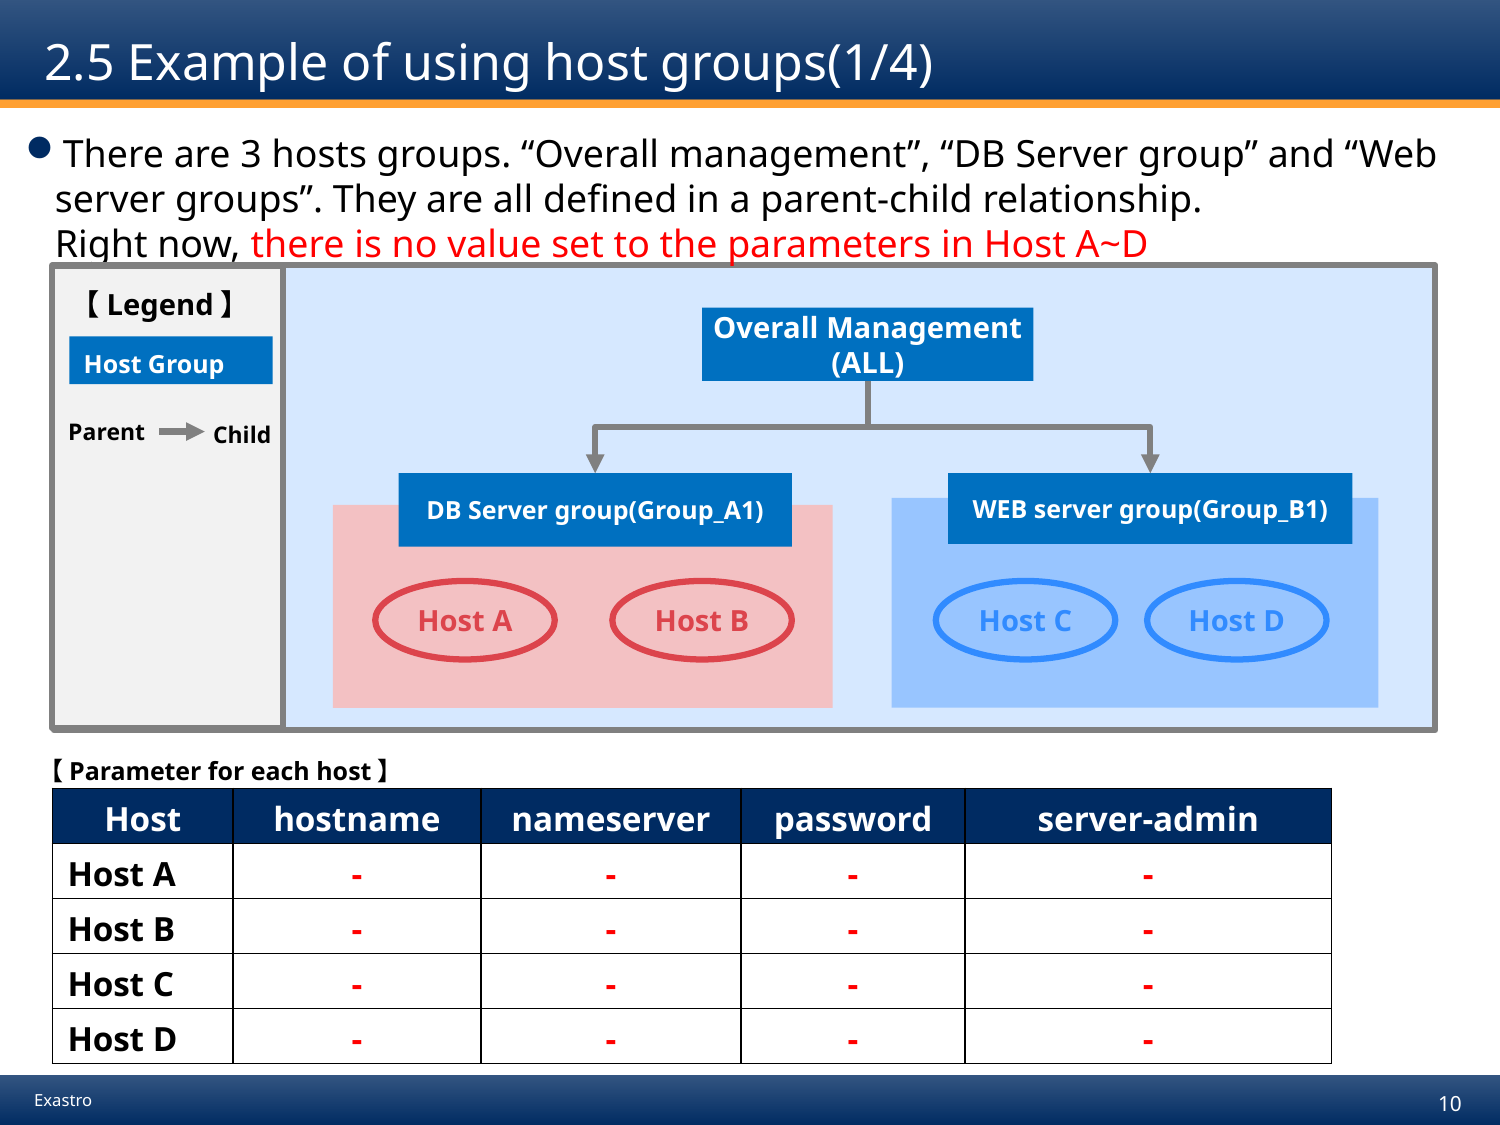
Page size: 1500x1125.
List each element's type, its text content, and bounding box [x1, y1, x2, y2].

table_cell - [742, 844, 964, 898]
text_box Host B [612, 580, 792, 660]
text_box Overall Management (ALL) [783, 307, 957, 381]
text_box Host A [375, 580, 555, 660]
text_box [685, 290, 778, 564]
table_cell - [742, 899, 964, 953]
table_cell Host D [53, 1009, 232, 1063]
table_cell - [234, 954, 480, 1008]
table_cell - [234, 899, 480, 953]
table_cell - [742, 1009, 964, 1063]
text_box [962, 285, 1056, 569]
table_header nameserver [482, 789, 740, 843]
text_box There are 3 hosts groups. “Overall management”, “DB Server group” and “Web server groups”. They are all defined in a parent-child relationship. Right now, there is no value set to the parameters in Host A~D [10, 122, 1467, 1071]
text_box [891, 497, 1379, 708]
table_cell - [482, 844, 740, 898]
picture [0, 0, 1500, 1125]
table_header Host [53, 789, 232, 843]
table_cell - [482, 954, 740, 1008]
table_cell - [966, 954, 1331, 1008]
text_box WEB server group(Group_B1) [1061, 473, 1353, 544]
text_box Host C [935, 580, 1116, 660]
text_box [36, 265, 294, 729]
table_cell Host A [53, 844, 232, 898]
table_cell - [966, 844, 1331, 898]
text_box Host D [1147, 580, 1327, 660]
table_cell - [234, 1009, 480, 1063]
text_box [332, 504, 833, 708]
table_cell Host B [53, 899, 232, 953]
table_cell - [482, 899, 740, 953]
table_cell - [742, 954, 964, 1008]
table_cell - [966, 1009, 1331, 1063]
table_header password [742, 789, 964, 843]
text_box 【Parameter for each host】 [23, 747, 620, 793]
table_header server-admin [966, 789, 1331, 843]
table_cell - [234, 844, 480, 898]
title 2.5 Example of using host groups(1/4) [29, 18, 1471, 96]
text_box DB Server group(Group_A1) [398, 473, 680, 547]
text_box DB Server group(Group_A1) [783, 473, 792, 547]
table_header hostname [234, 789, 480, 843]
table_cell Host C [53, 954, 232, 1008]
table_cell - [966, 899, 1331, 953]
table_cell - [482, 1009, 740, 1063]
text_box WEB server group(Group_B1) [948, 473, 957, 544]
